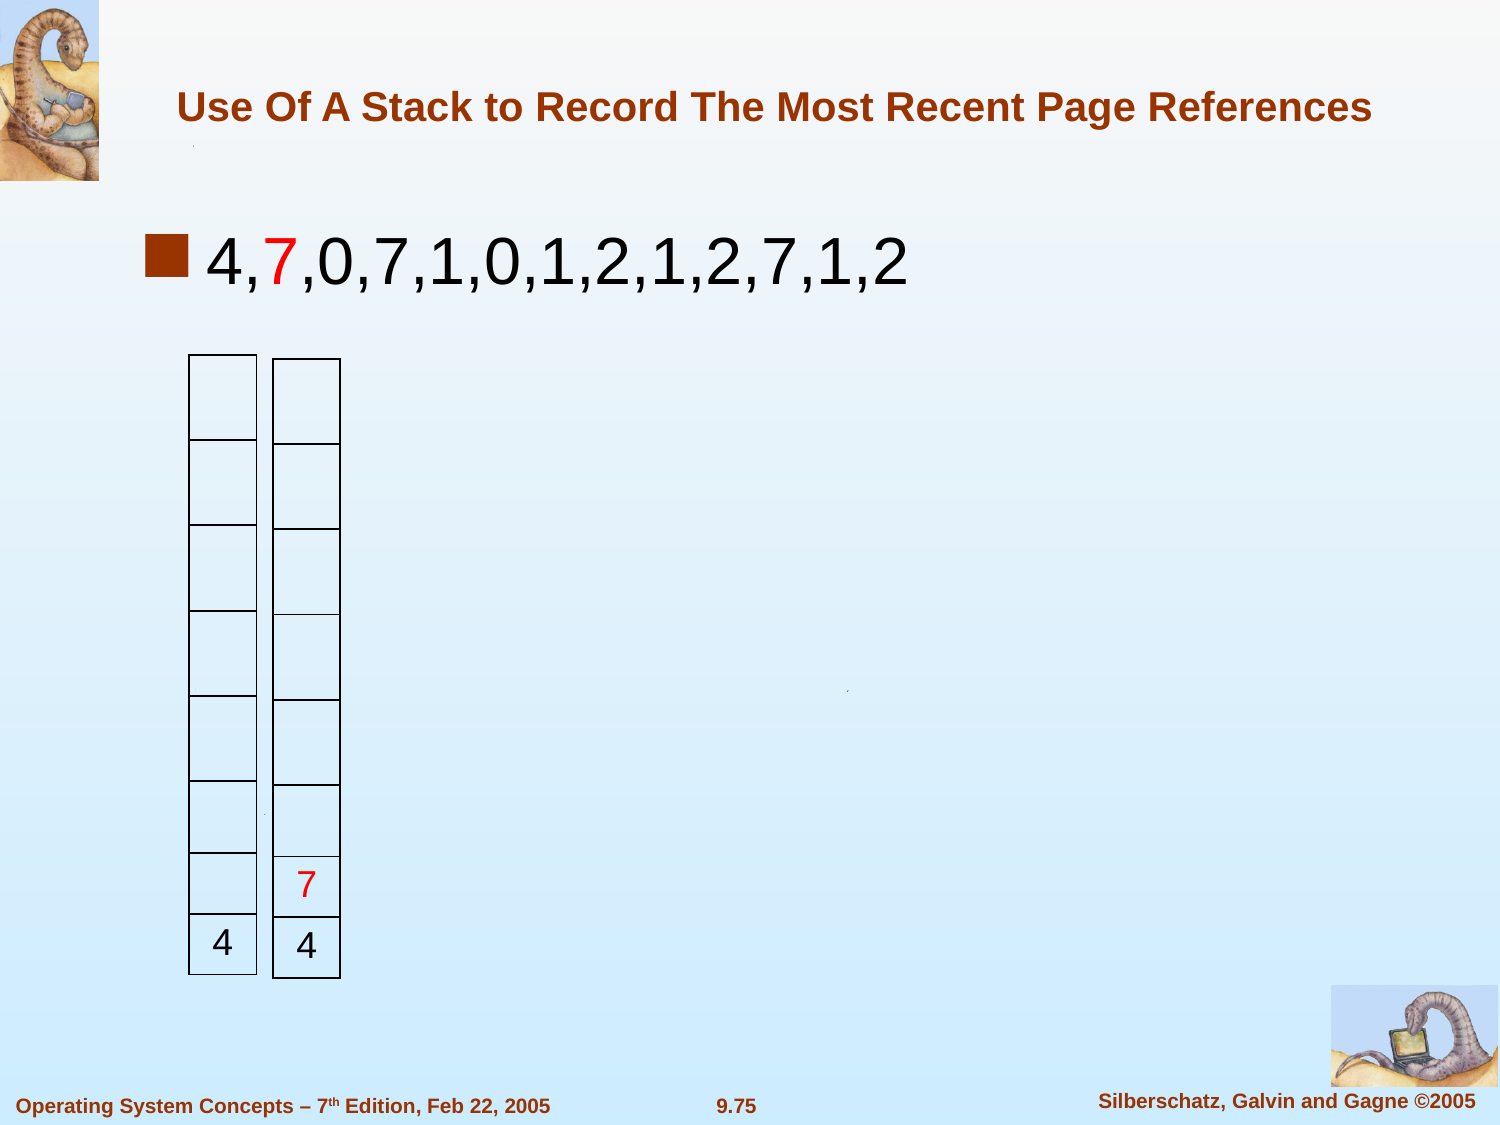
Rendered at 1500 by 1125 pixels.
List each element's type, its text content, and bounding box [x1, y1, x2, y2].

table_cell [190, 612, 256, 695]
table_cell [190, 782, 256, 852]
table_header [190, 356, 256, 439]
table_cell [274, 445, 339, 528]
picture [1331, 985, 1498, 1087]
picture [0, 0, 99, 181]
table_header [274, 360, 339, 443]
table_cell 7 [274, 857, 339, 916]
table_cell [274, 701, 339, 784]
title Use Of A Stack to Record The Most Recent Page References [112, 37, 1438, 138]
table_cell 4 [190, 915, 256, 974]
table_cell [190, 526, 256, 610]
table_cell [274, 530, 339, 614]
table_cell [190, 697, 256, 780]
list 4,7,0,7,1,0,1,2,1,2,7,1,2 [135, 210, 1342, 321]
table_cell [190, 441, 256, 524]
table_cell [190, 854, 256, 913]
table_cell [274, 786, 339, 856]
table_cell 4 [274, 918, 339, 977]
table_cell [274, 615, 339, 699]
